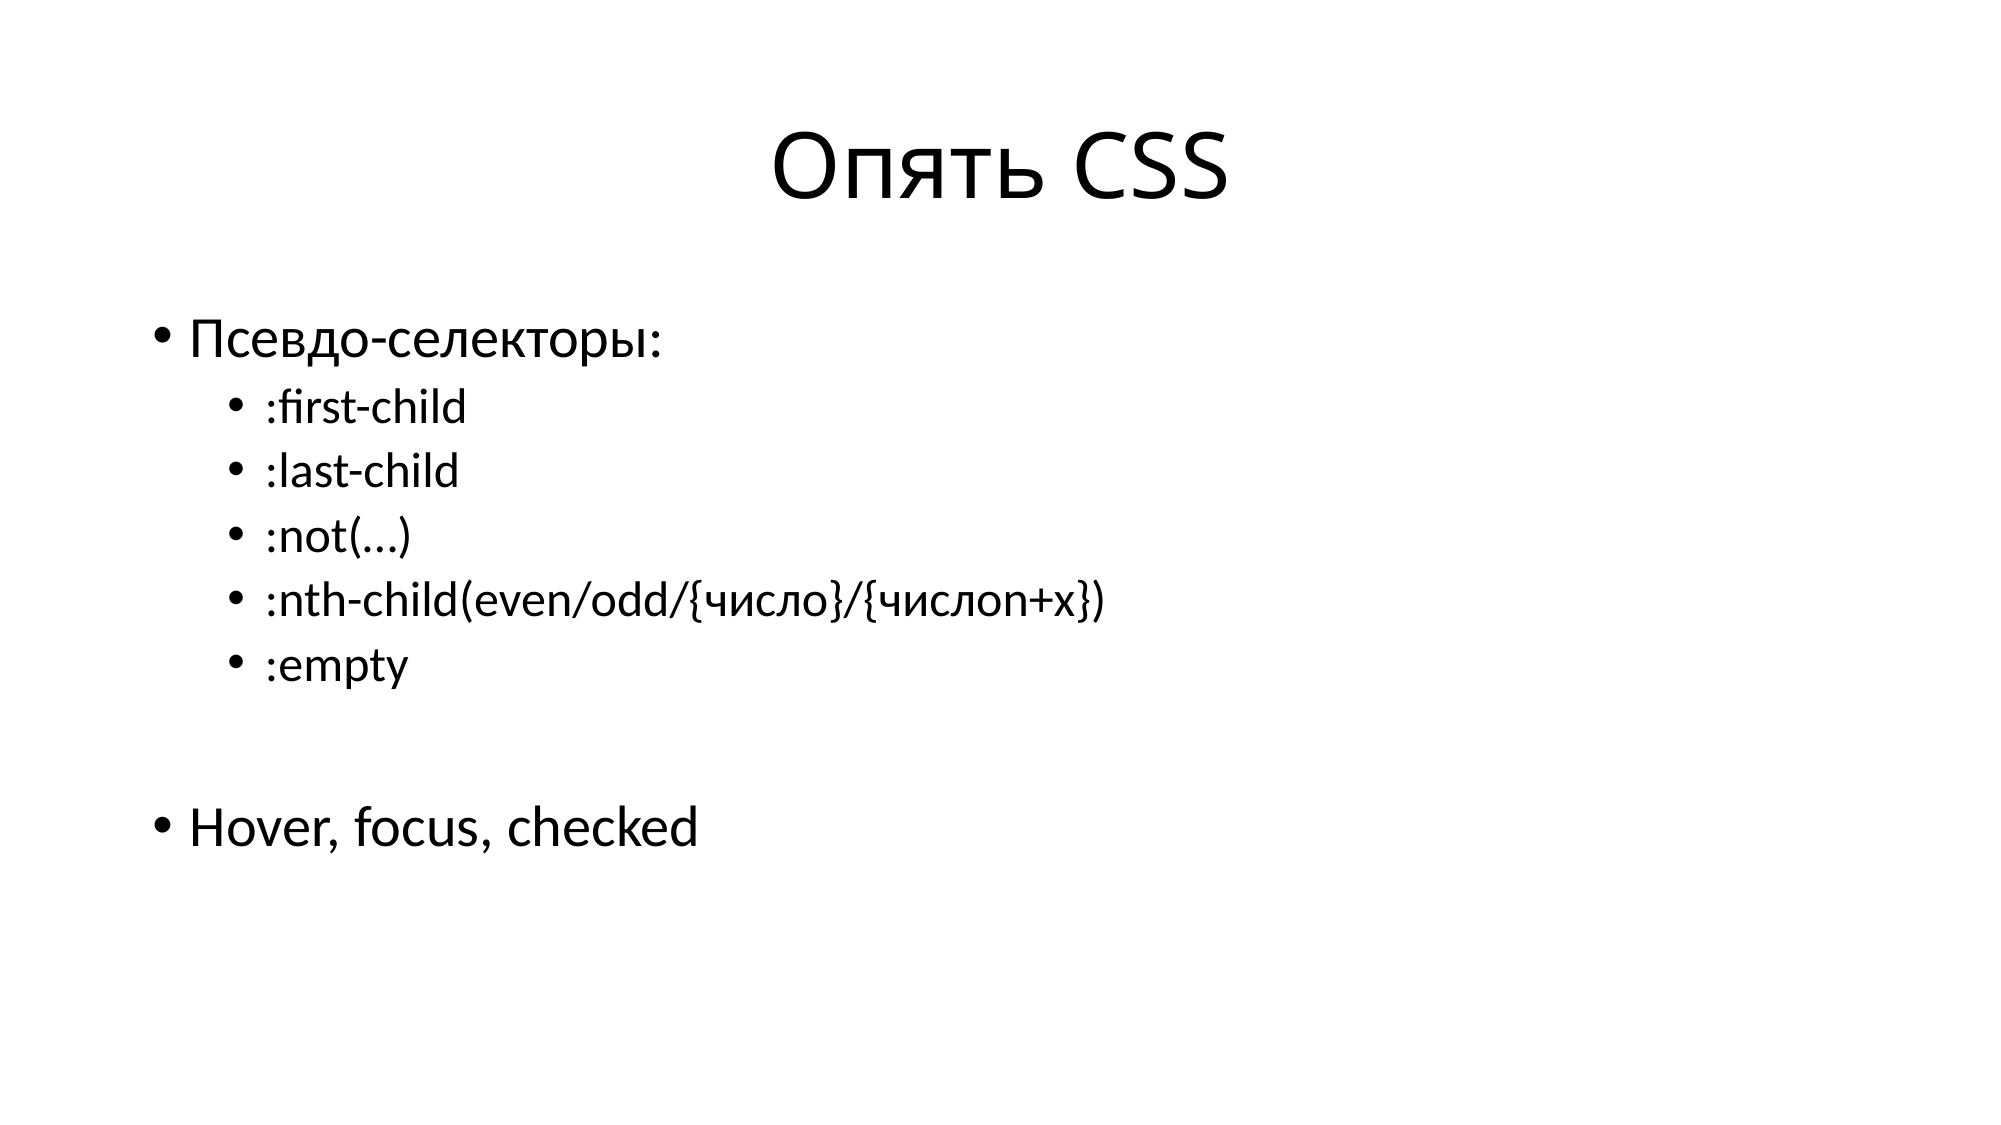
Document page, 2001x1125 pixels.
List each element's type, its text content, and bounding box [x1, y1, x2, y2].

list Псевдо-селекторы: :first-child :last-child :not(…) :nth-child(even/odd/{число}/{числоn+x}) :empty Hover, focus, checked [137, 299, 1863, 1014]
title Опять CSS [137, 59, 1863, 278]
